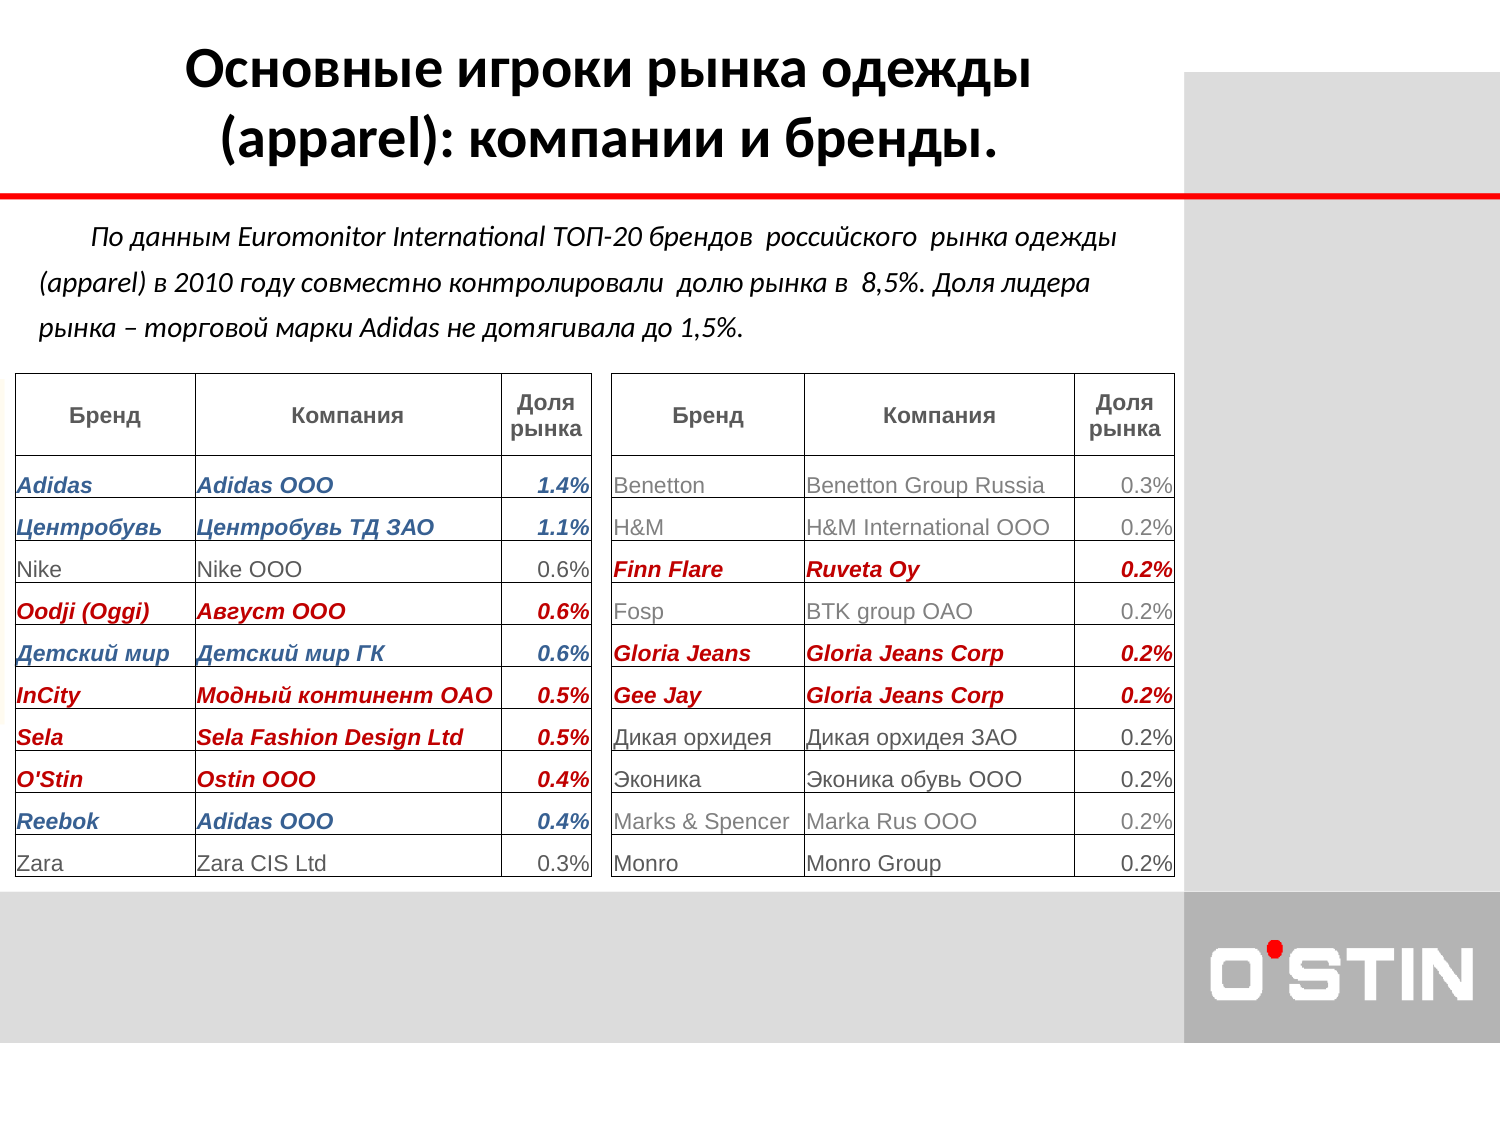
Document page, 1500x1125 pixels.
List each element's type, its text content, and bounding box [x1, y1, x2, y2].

text_box Основные игроки рынка одежды (apparel): компании и бренды. [58, 35, 1161, 70]
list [0, 71, 1500, 1044]
